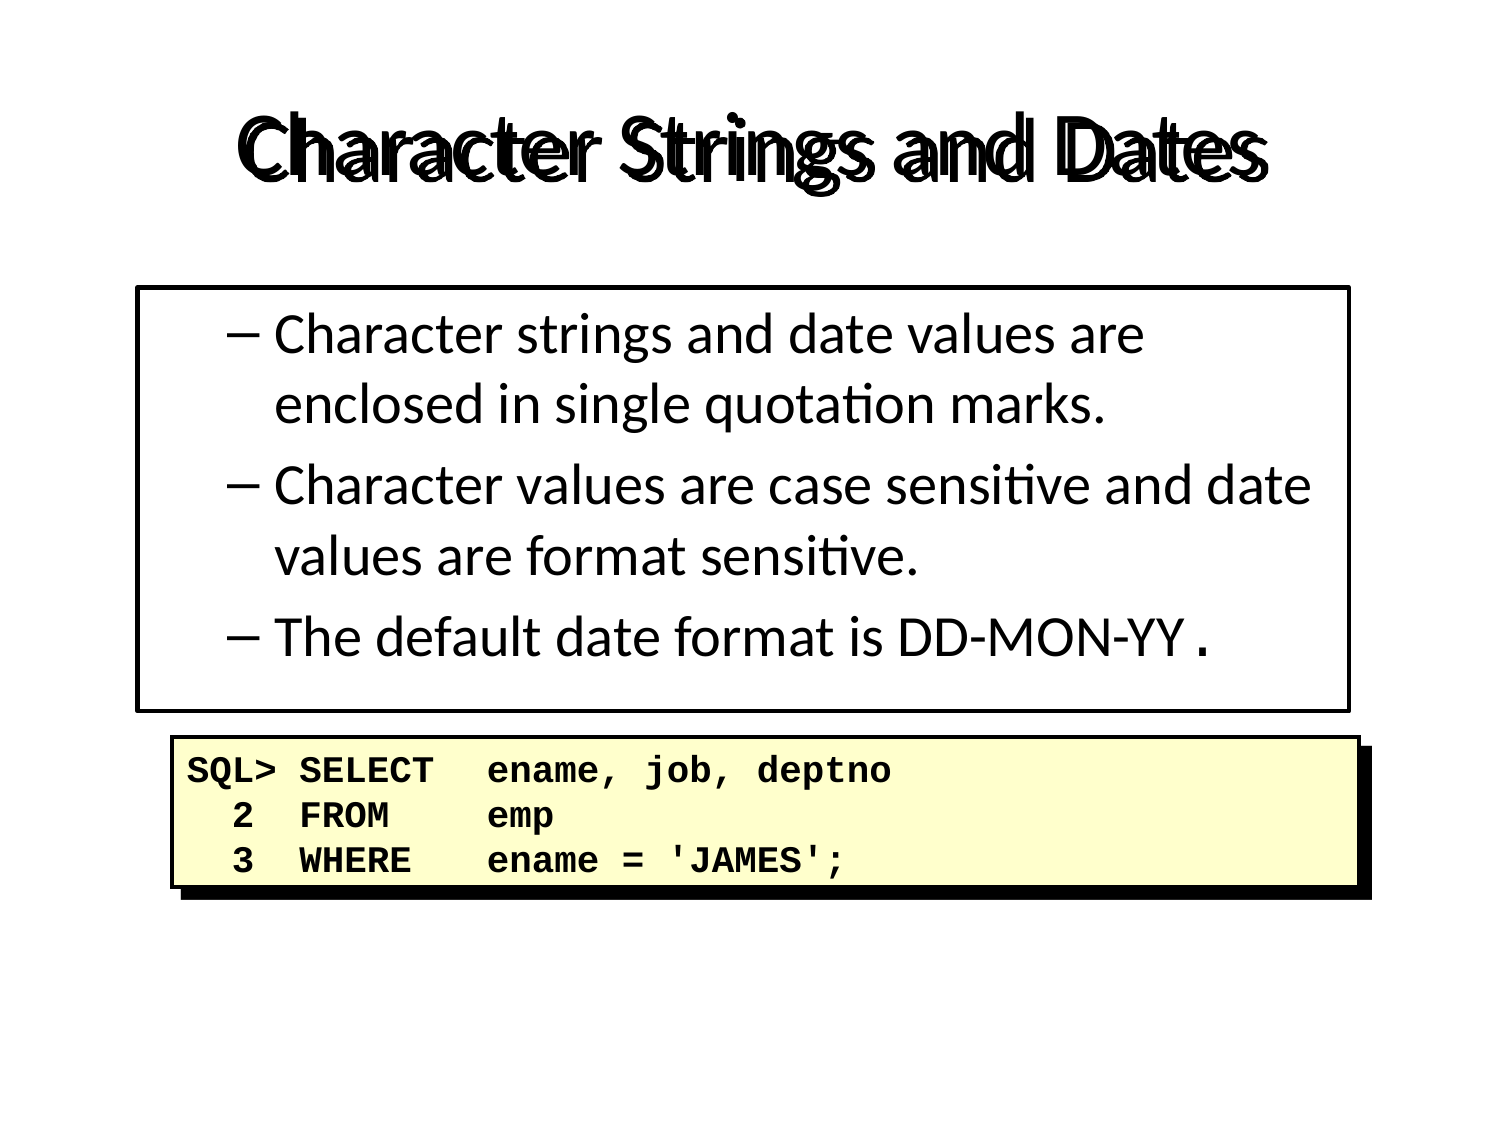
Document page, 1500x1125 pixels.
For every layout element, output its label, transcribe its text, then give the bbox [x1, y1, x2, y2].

list Character strings and date values are enclosed in single quotation marks. Character values are case sensitive and date values are format sensitive. The default date format is DD-MON-YY. [135, 285, 1351, 713]
title Character Strings and Dates [75, 45, 1425, 233]
text_box SQL> SELECT ename, job, deptno 2 FROM emp 3 WHERE ename = 'JAMES'; [171, 736, 1360, 888]
